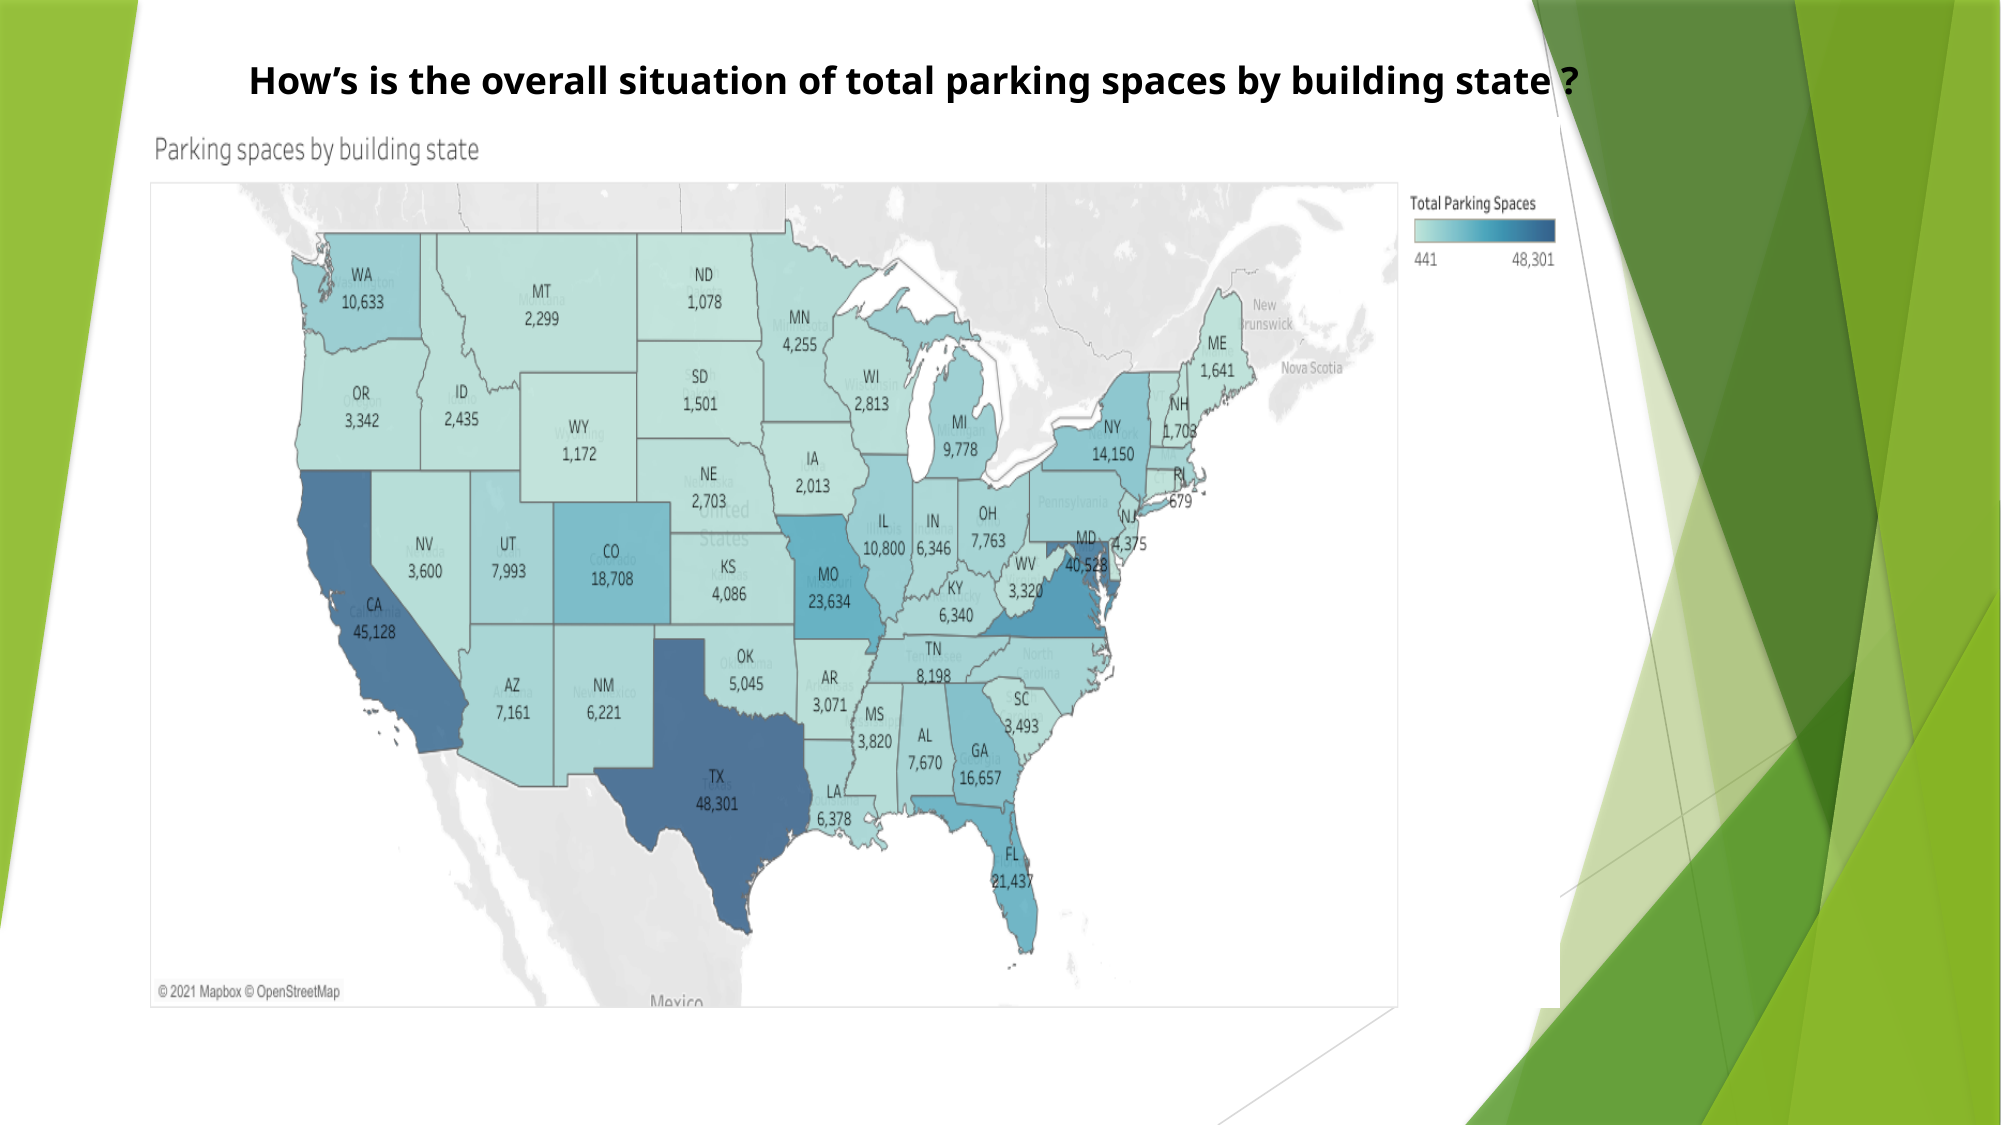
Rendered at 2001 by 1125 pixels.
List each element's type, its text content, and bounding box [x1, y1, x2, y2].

text_box How’s is the overall situation of total parking spaces by building state ? [233, 49, 1730, 154]
picture [149, 117, 1561, 1008]
